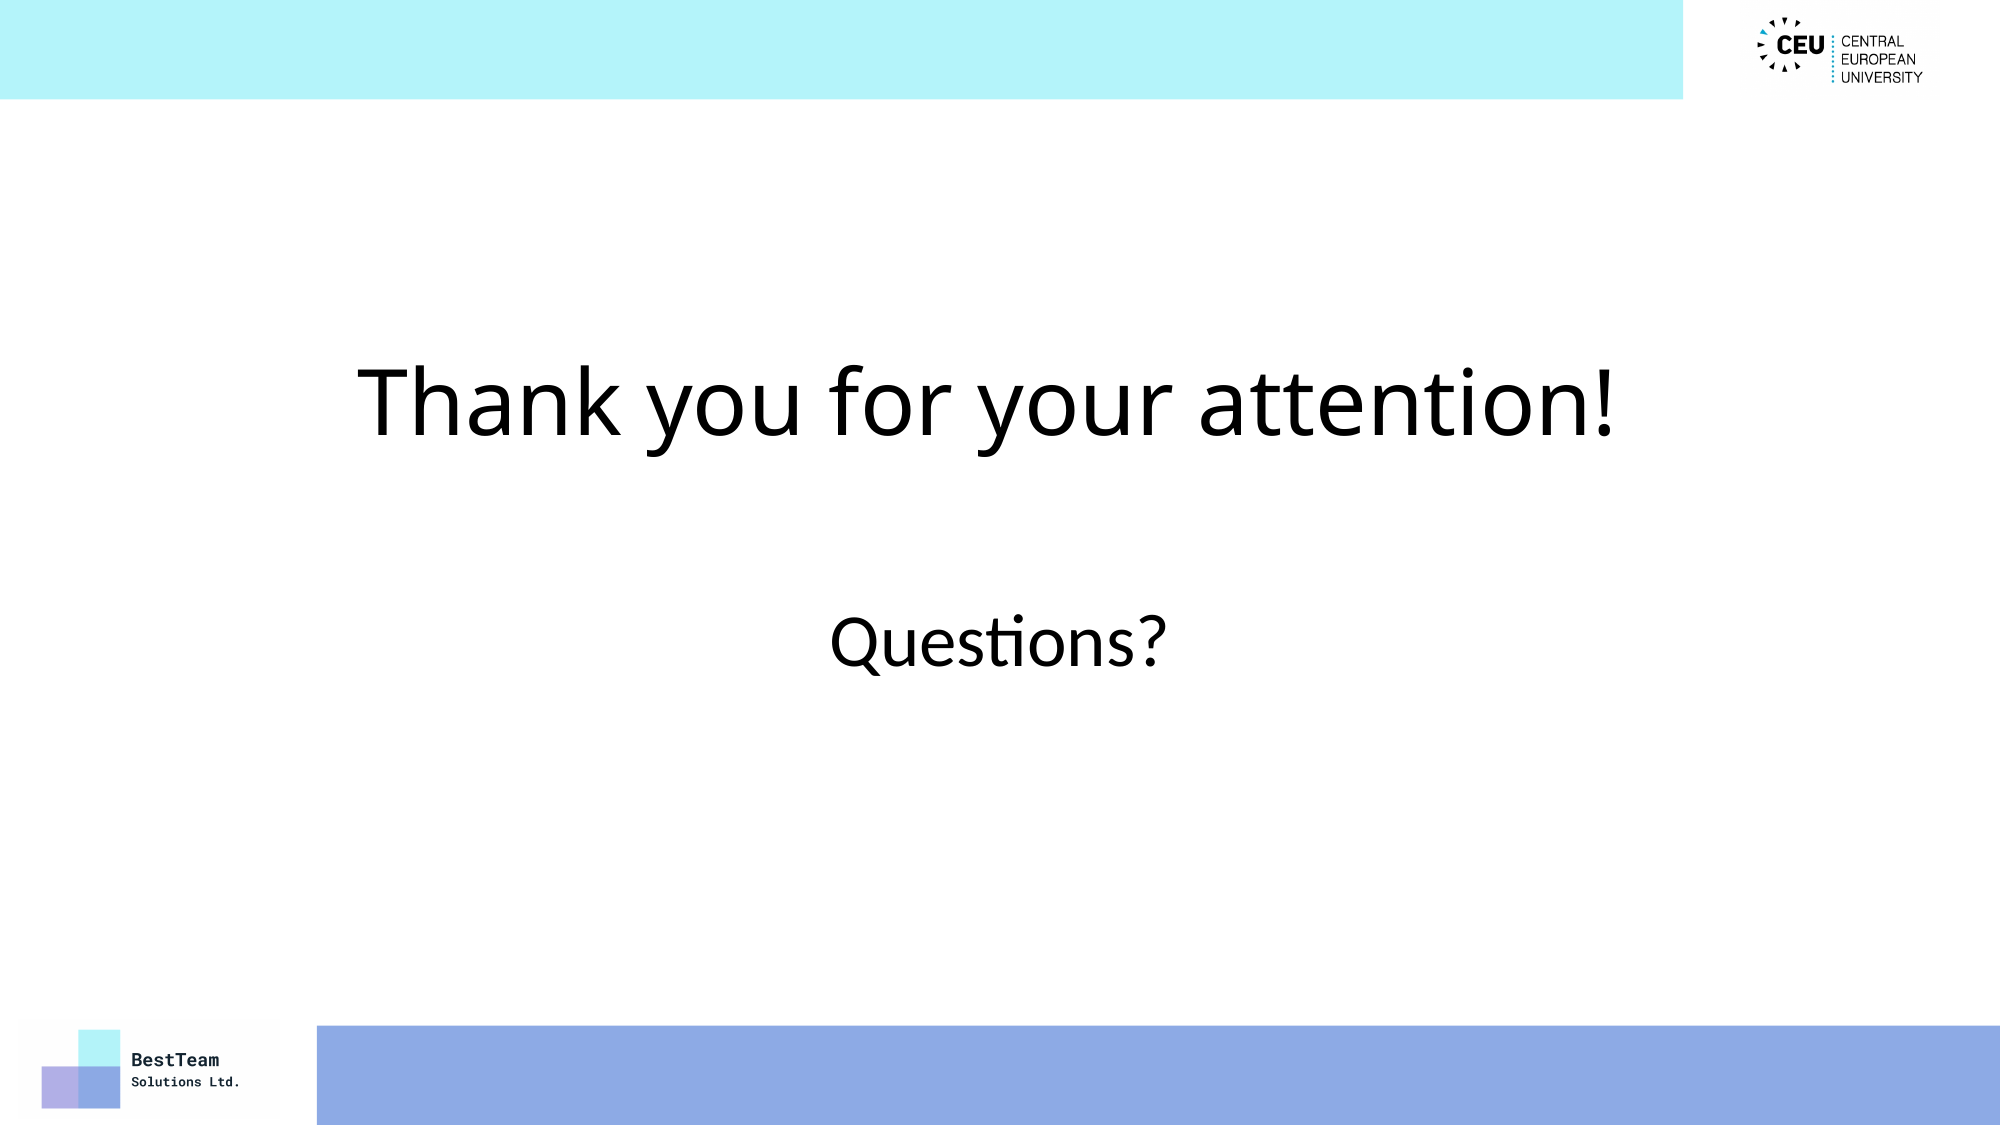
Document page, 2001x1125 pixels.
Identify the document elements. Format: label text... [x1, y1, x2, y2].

picture [18, 1019, 137, 1119]
list Questions? [137, 594, 1863, 1125]
picture [1740, 0, 1940, 100]
title Thank you for your attention! [137, 297, 1863, 515]
